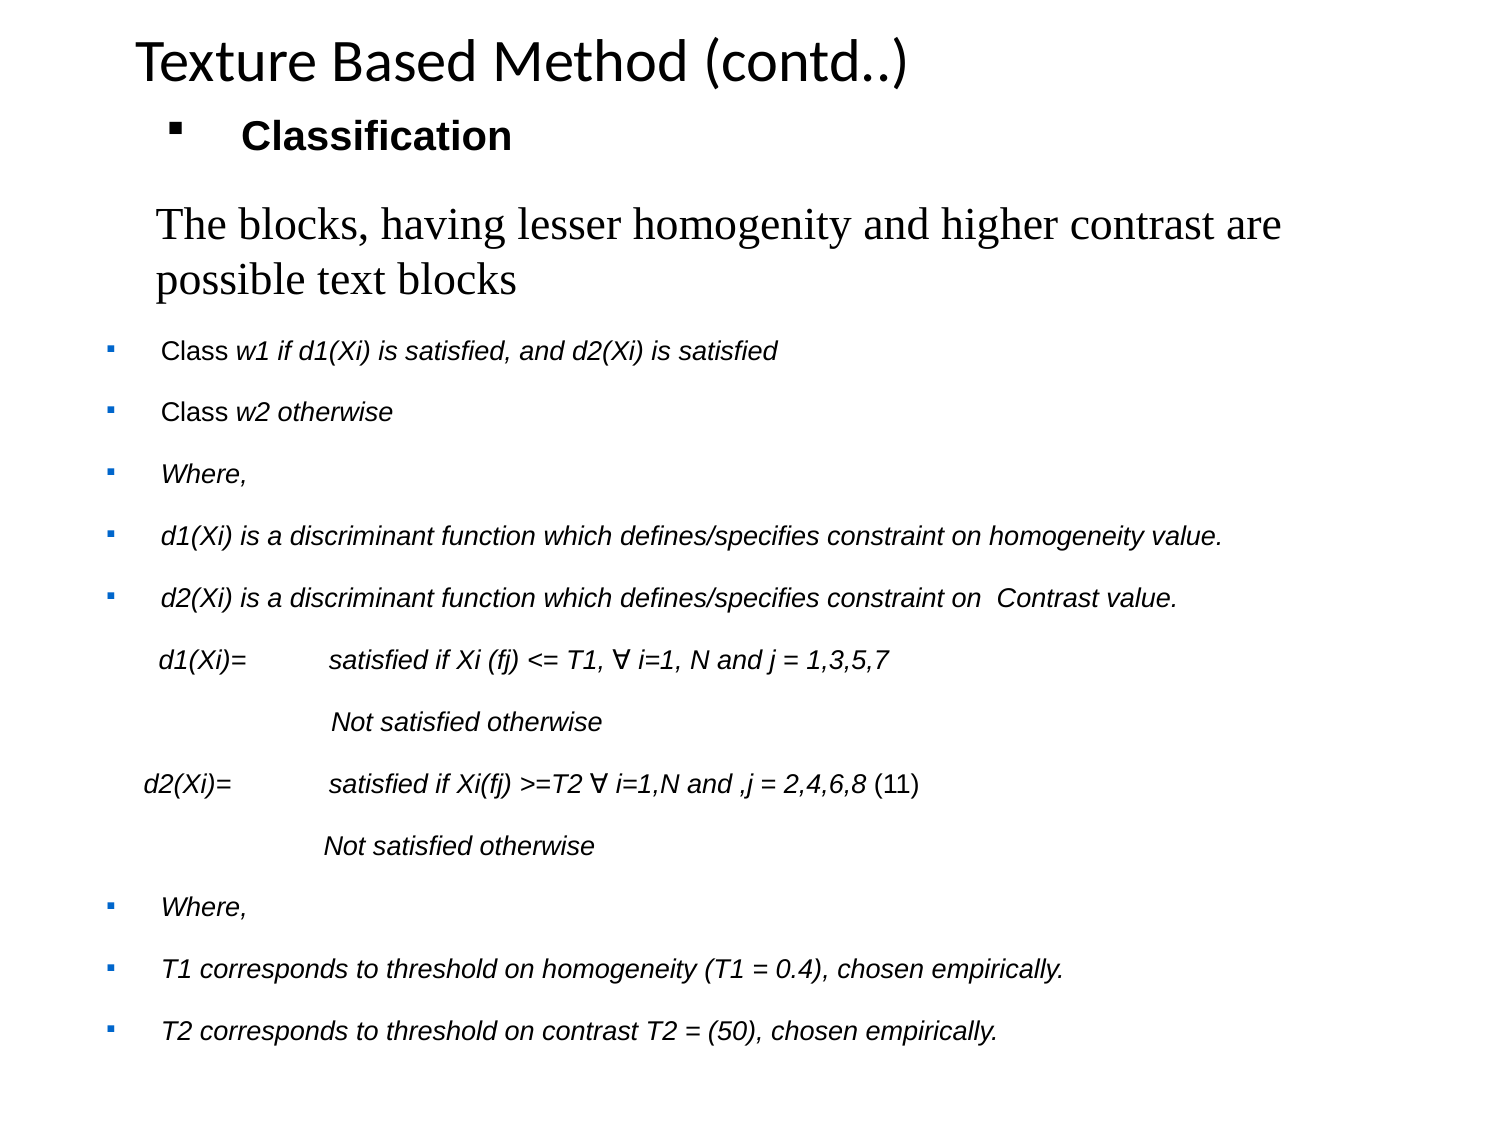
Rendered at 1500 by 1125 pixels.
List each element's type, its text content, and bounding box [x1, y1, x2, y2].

text_box Classification [151, 101, 528, 167]
text_box Texture Based Method (contd..) [121, 14, 1132, 101]
list The blocks, having lesser homogenity and higher contrast are possible text blocks Class w1 if d1(Xi) is satisfied, and d2(Xi) is satisfied Class w2 otherwise Where, d1(Xi) is a discriminant function which defines/specifies constraint on homogeneity value. d2(Xi) is a discriminant function which defines/specifies constraint on Contrast value. d1(Xi)= satisfied if Xi (fj) <= T1, ∀ i=1, N and j = 1,3,5,7 Not satisfied otherwise d2(Xi)= satisfied if Xi(fj) >=T2 ∀ i=1,N and ,j = 2,4,6,8 (11) Not satisfied otherwise Where, T1 corresponds to threshold on homogeneity (T1 = 0.4), chosen empirically. T2 corresponds to threshold on contrast T2 = (50), chosen empirically. [75, 101, 1425, 1059]
